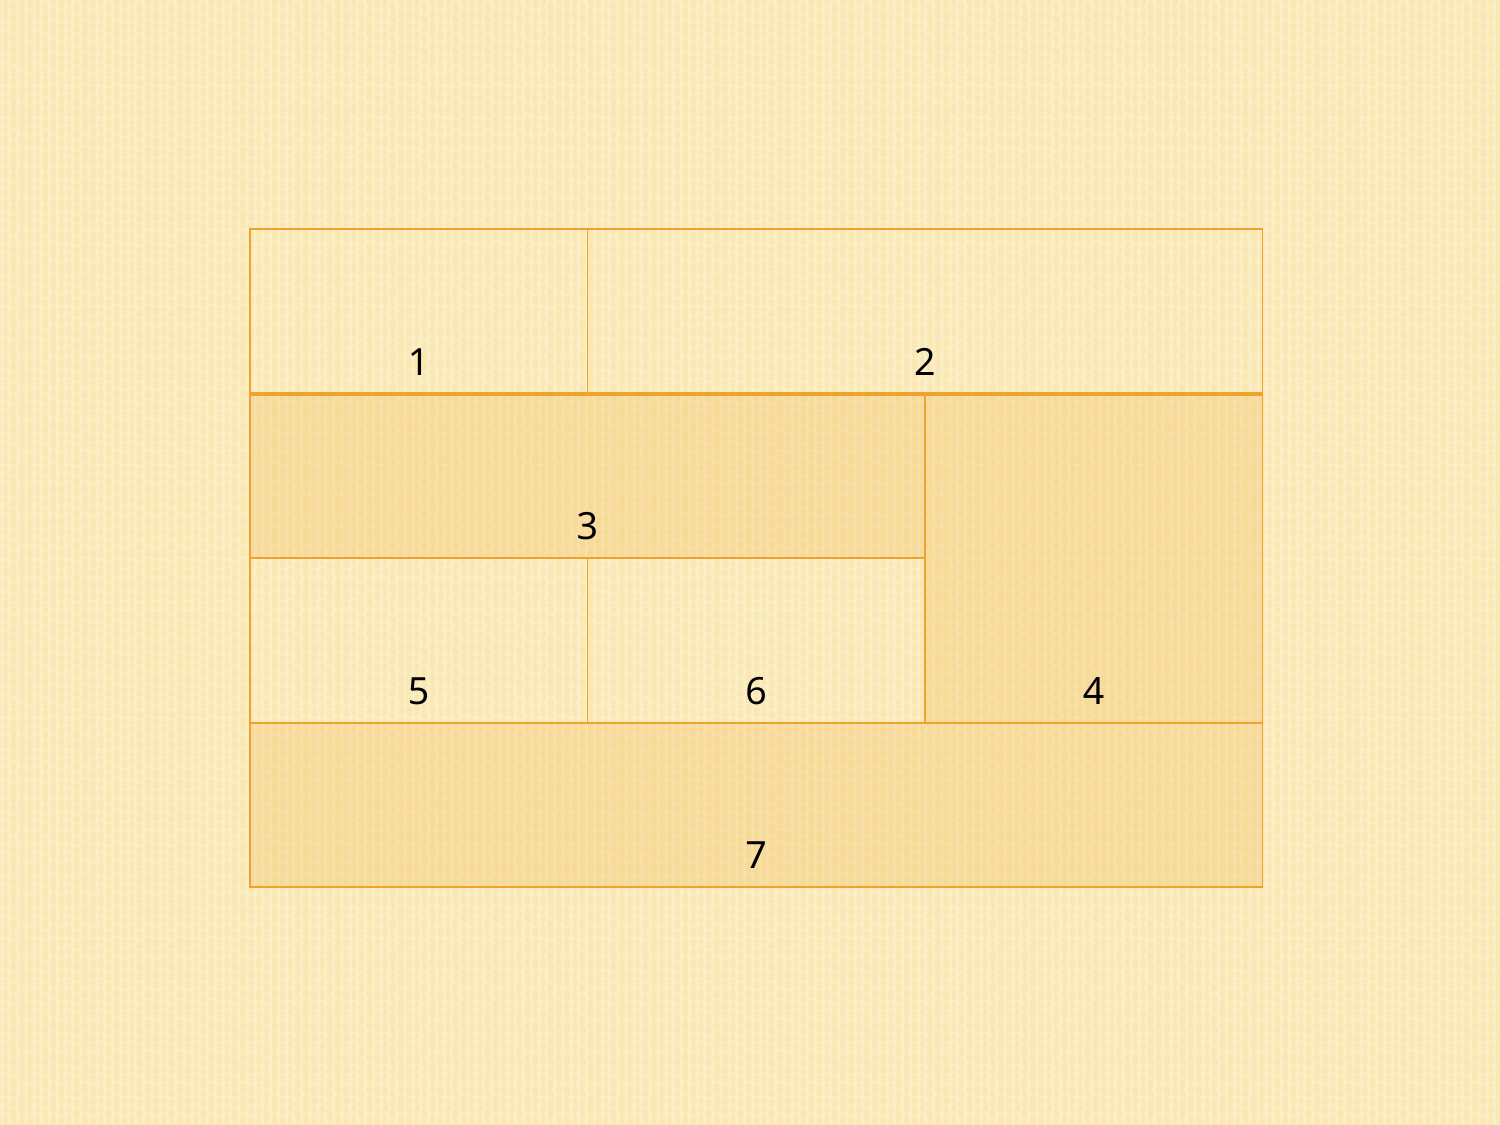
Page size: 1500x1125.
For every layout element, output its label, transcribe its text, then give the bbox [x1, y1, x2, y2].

table_cell 5 [251, 559, 587, 722]
table_cell 7 [251, 724, 1262, 886]
table_cell 6 [588, 559, 924, 722]
table_cell 4 [926, 396, 1262, 722]
table_header 1 [251, 230, 587, 392]
table_header 2 [588, 230, 1262, 392]
table_cell 3 [251, 396, 924, 557]
